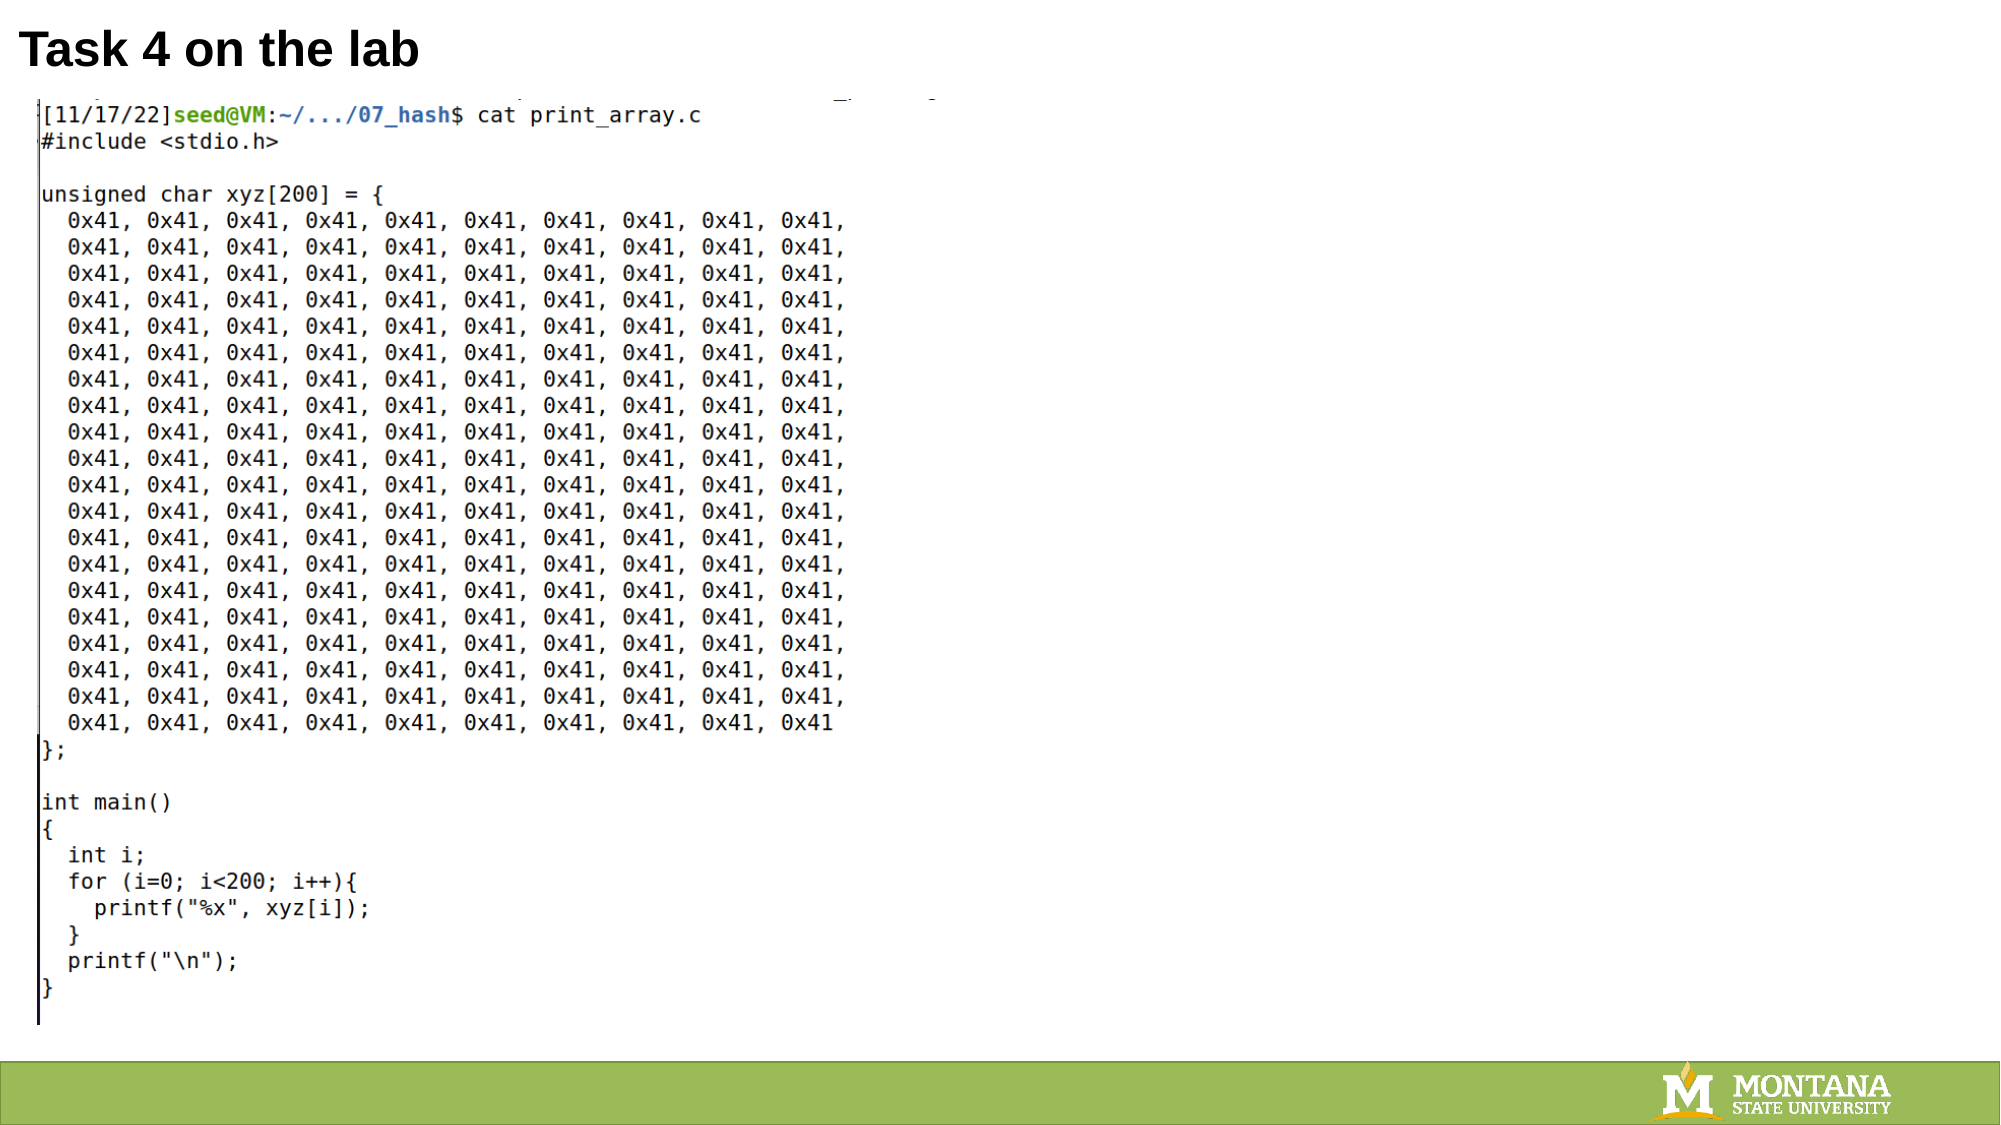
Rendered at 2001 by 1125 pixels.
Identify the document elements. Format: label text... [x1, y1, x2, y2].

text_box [0, 1060, 1647, 1125]
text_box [1892, 1060, 2000, 1125]
text_box Task 4 on the lab [3, 8, 436, 84]
picture [1649, 1060, 1892, 1122]
picture [37, 99, 984, 1026]
